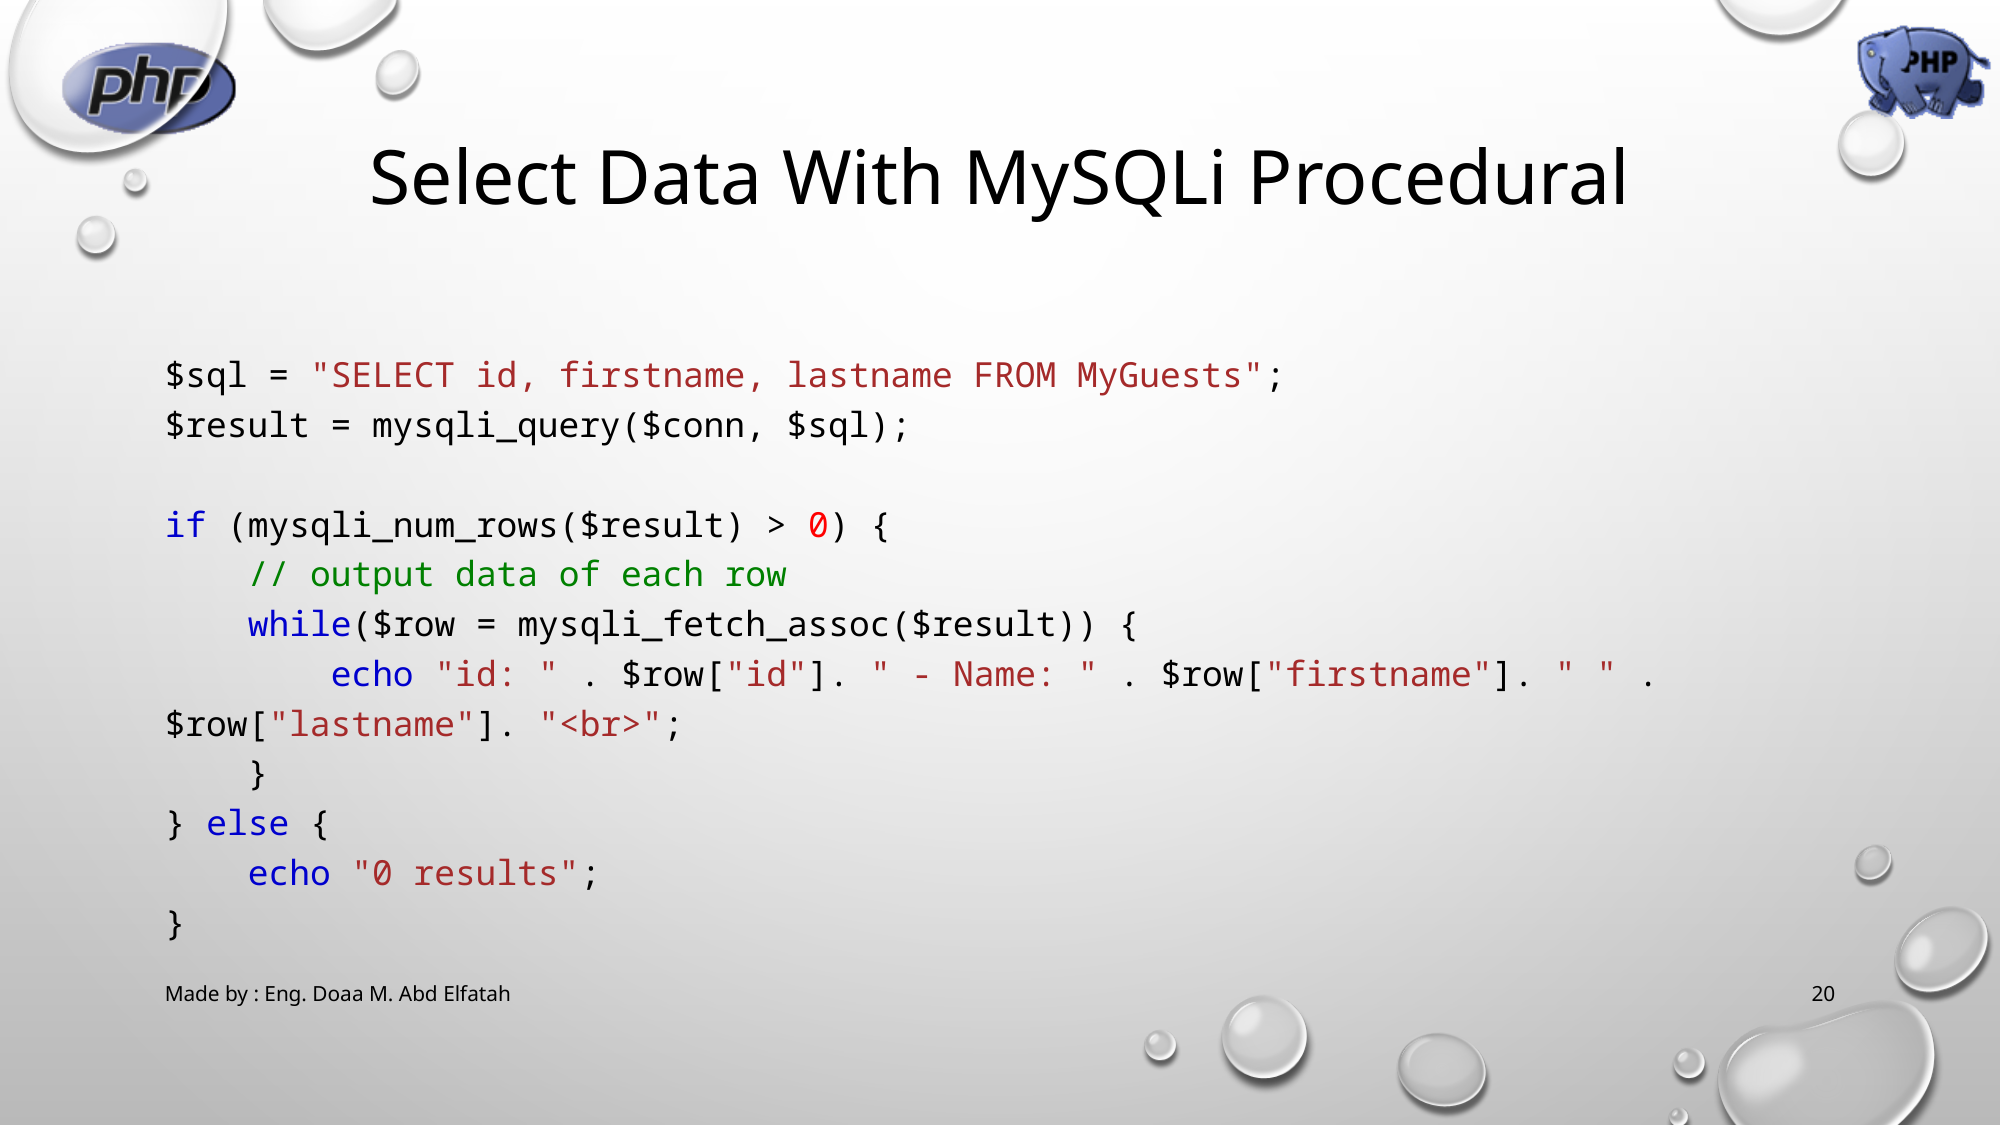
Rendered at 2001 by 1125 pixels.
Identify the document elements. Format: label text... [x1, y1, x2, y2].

title Select Data With MySQLi Procedural [149, 101, 1851, 259]
footer Made by : Eng. Doaa M. Abd Elfatah [149, 965, 1245, 1025]
list $sql = "SELECT id, firstname, lastname FROM MyGuests"; $result = mysqli_query($conn, $sql); if (mysqli_num_rows($result) > 0) { // output data of each row while($row = mysqli_fetch_assoc($result)) { echo "id: " . $row["id"]. " - Name: " . $row["firstname"]. " " . $row["lastname"]. "<br>"; } } else { echo "0 results"; } [149, 287, 1850, 950]
picture [0, 0, 2000, 1125]
slide_number 20 [1724, 965, 1851, 1025]
